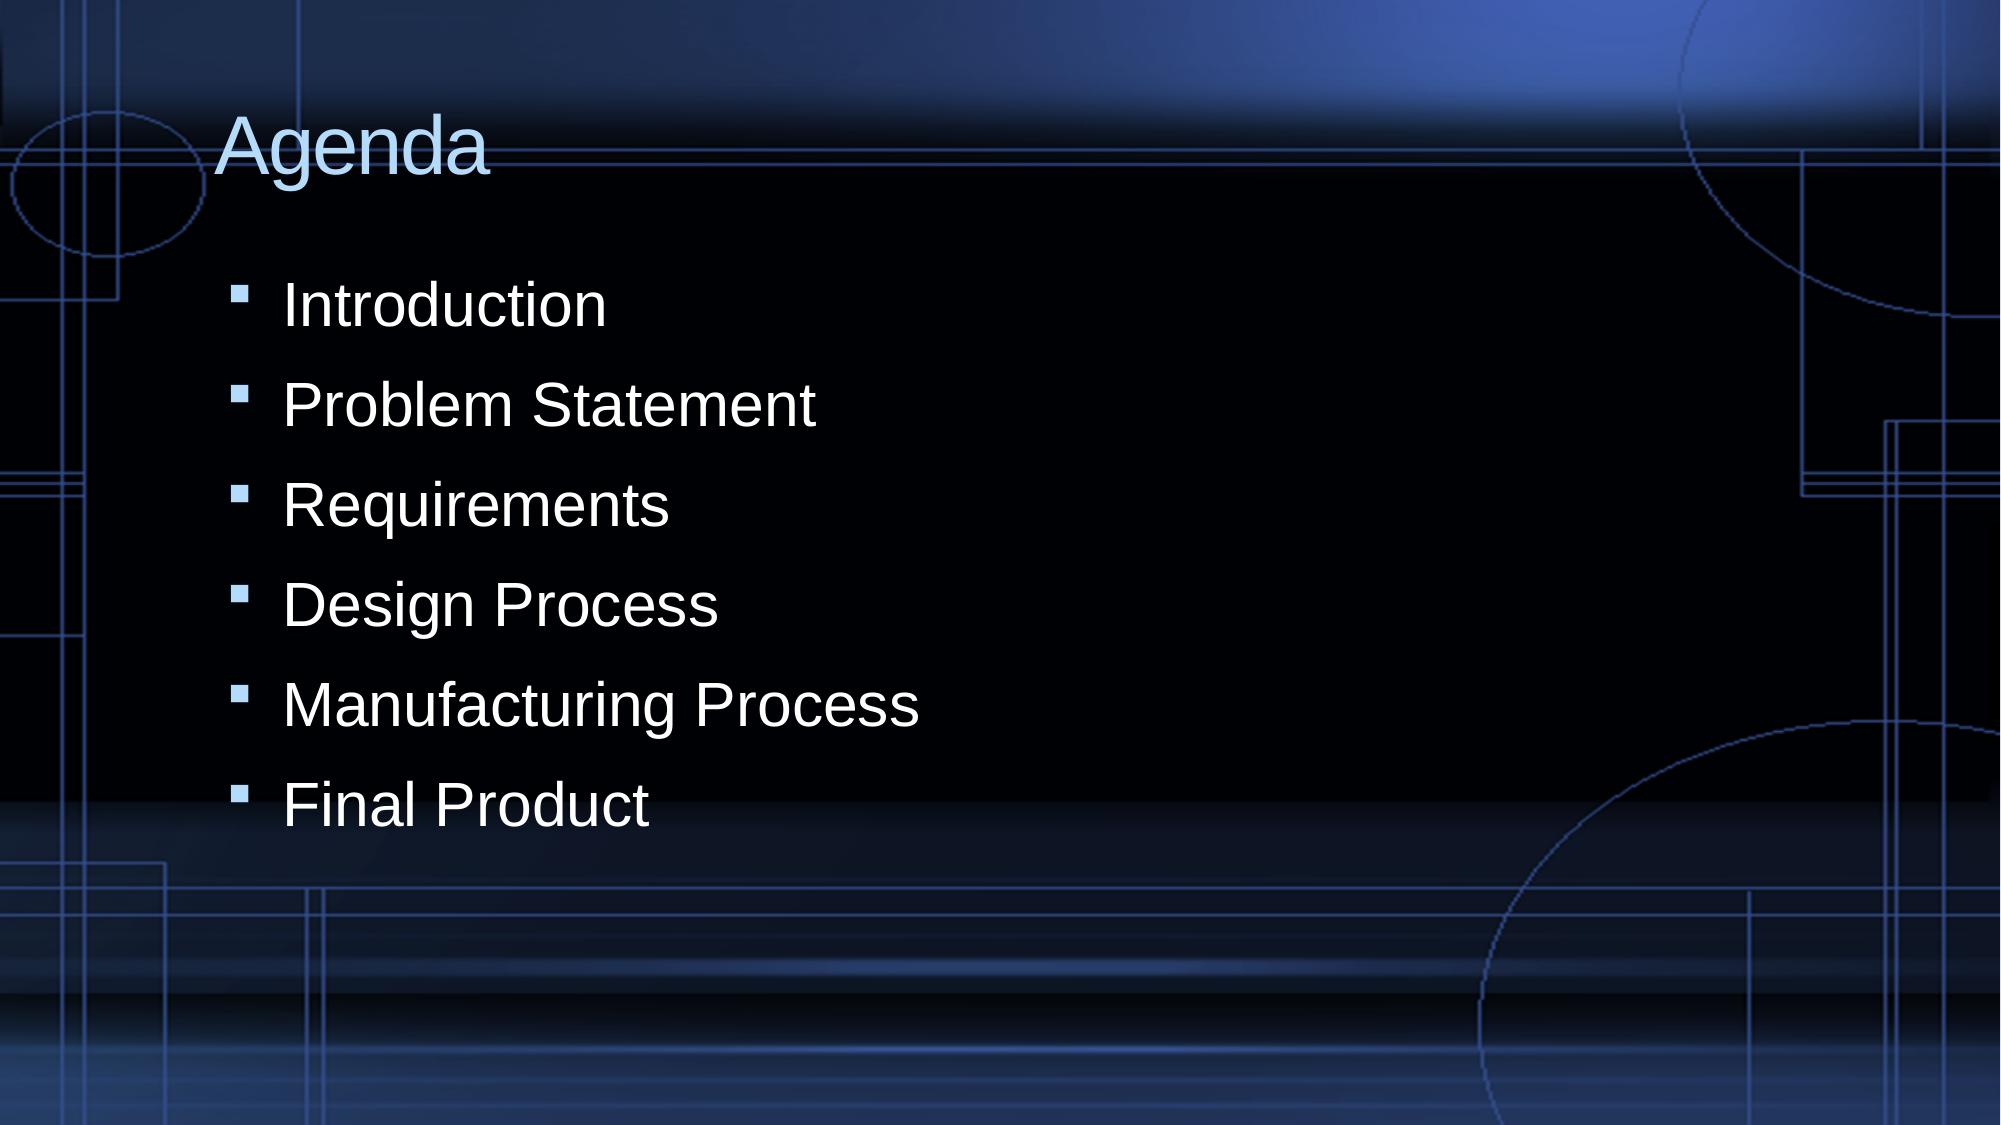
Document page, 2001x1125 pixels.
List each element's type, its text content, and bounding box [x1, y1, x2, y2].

picture [0, 0, 2001, 1125]
list Introduction Problem Statement Requirements Design Process Manufacturing Process Final Product [200, 256, 1900, 1043]
title Agenda [200, 83, 1900, 234]
